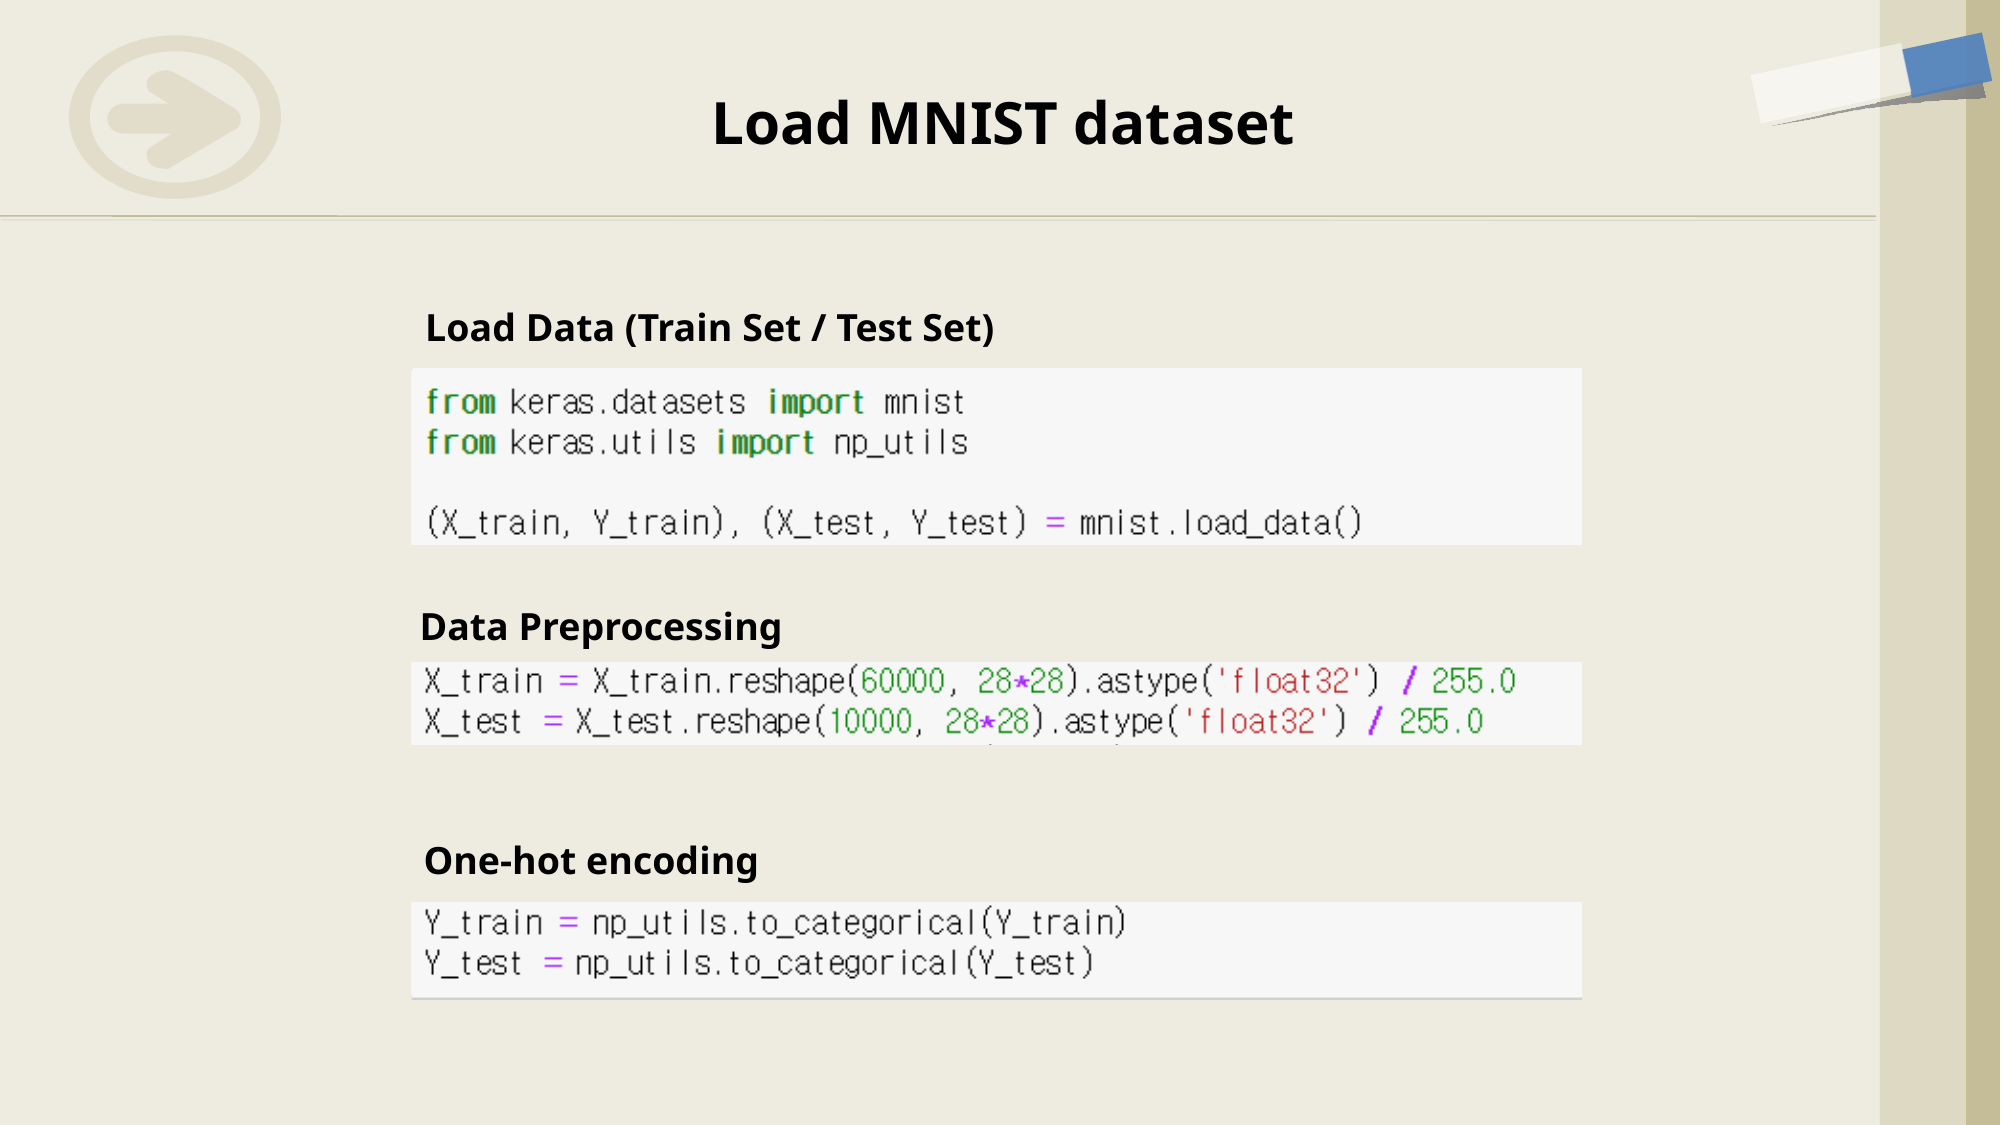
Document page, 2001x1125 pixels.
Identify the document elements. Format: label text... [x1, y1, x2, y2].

text_box Data Preprocessing [404, 595, 798, 656]
picture [411, 662, 1609, 745]
picture [411, 902, 1596, 1001]
text_box Load MNIST dataset [696, 79, 1310, 164]
text_box One-hot encoding [408, 829, 775, 890]
text_box Load Data (Train Set / Test Set) [410, 296, 1010, 356]
picture [411, 368, 1645, 545]
